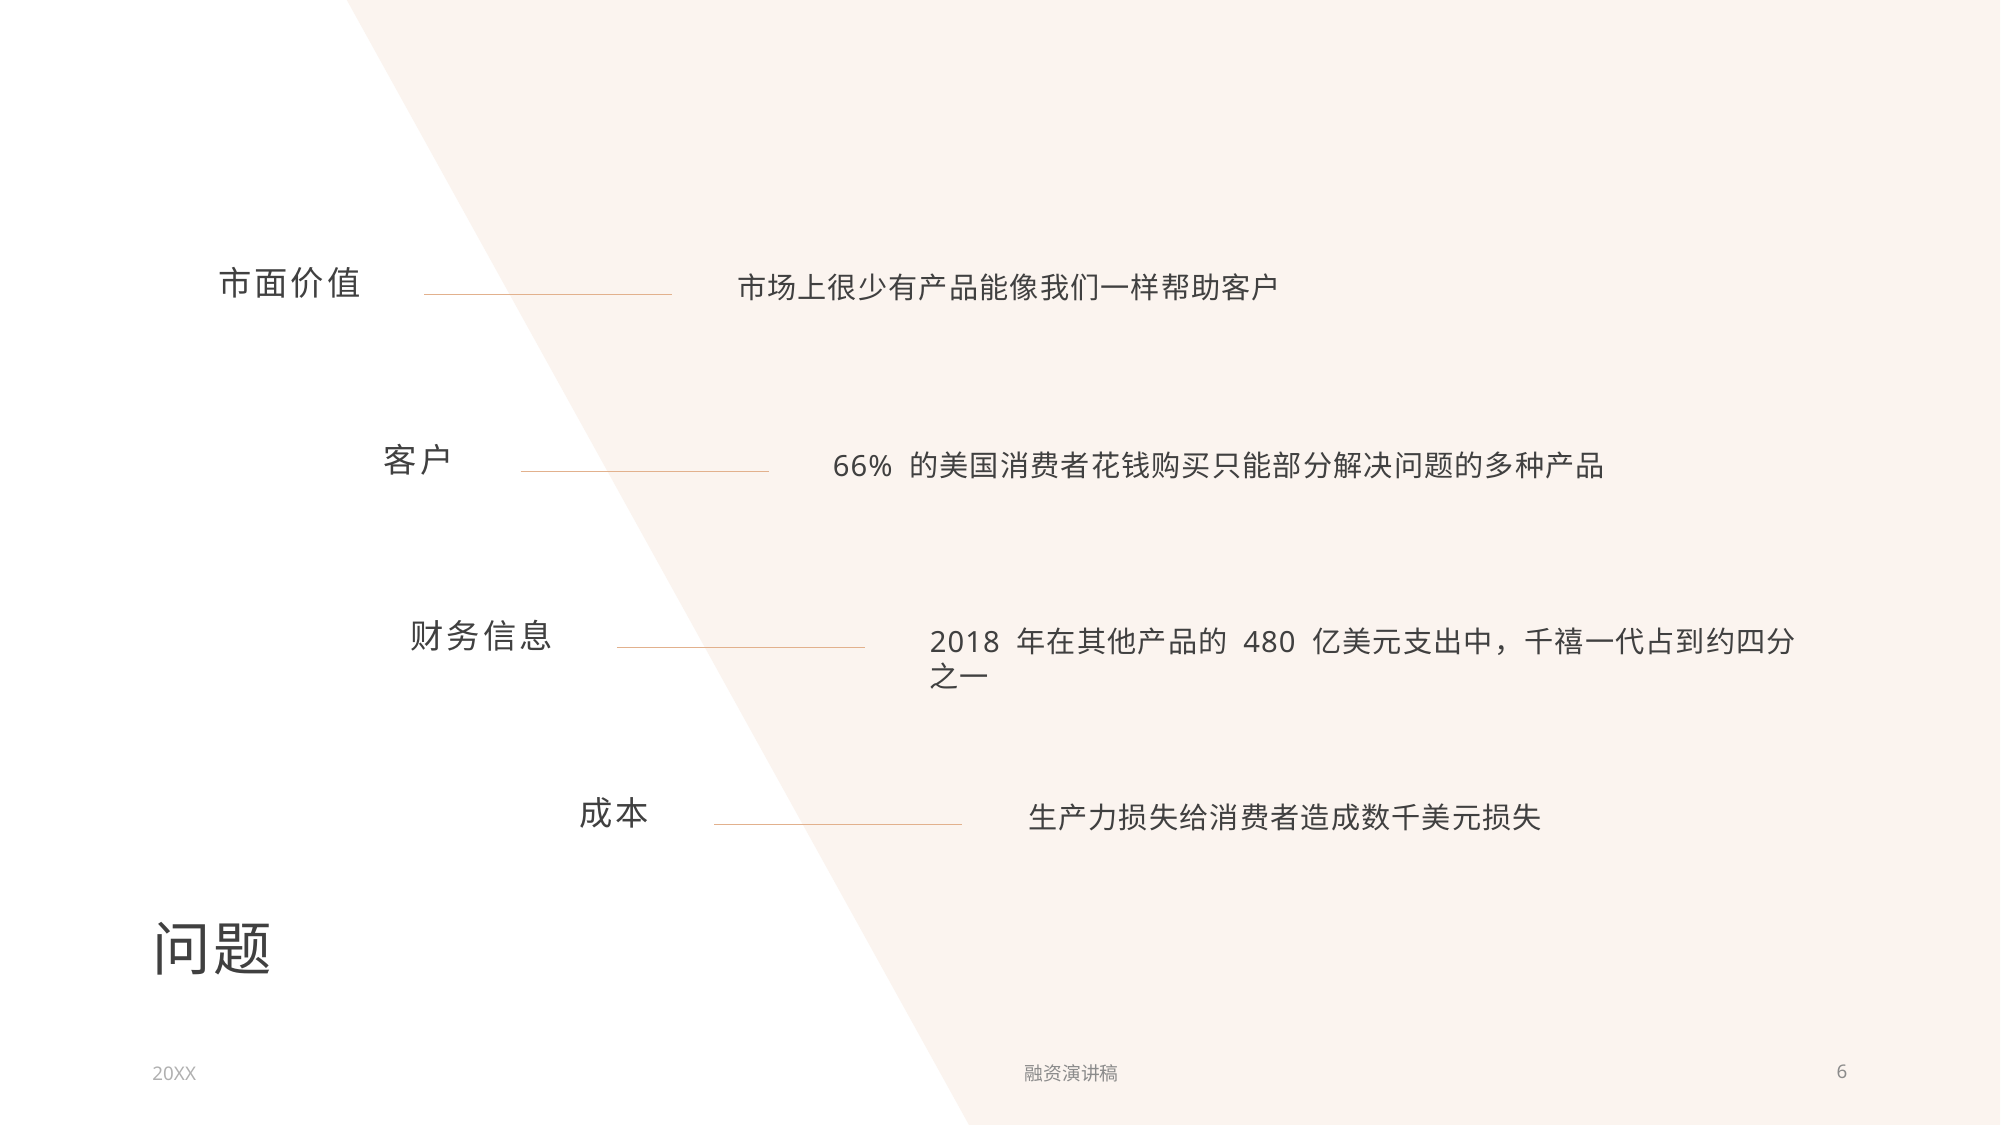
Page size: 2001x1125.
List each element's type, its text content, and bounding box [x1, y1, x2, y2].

slide_number 20XX [137, 1042, 588, 1103]
list 成本 [312, 772, 664, 858]
title 问题 [137, 903, 808, 1000]
list 66% 的美国消费者花钱购买只能部分解决问题的多种产品 [817, 440, 1727, 606]
list 市场上很少有产品能像我们一样帮助客户 [722, 261, 1631, 428]
slide_number 6 [1773, 1042, 1863, 1103]
list 财务信息 [216, 596, 568, 681]
list 客户 [117, 419, 469, 504]
list 生产力损失给消费者造成数千美元损失 [1013, 791, 1922, 958]
list 2018 年在其他产品的 480 亿美元支出中，千禧一代占到约四分之一 [914, 616, 1824, 782]
footer 融资演讲稿 [1009, 1042, 1307, 1103]
list 市面价值 [24, 242, 376, 328]
